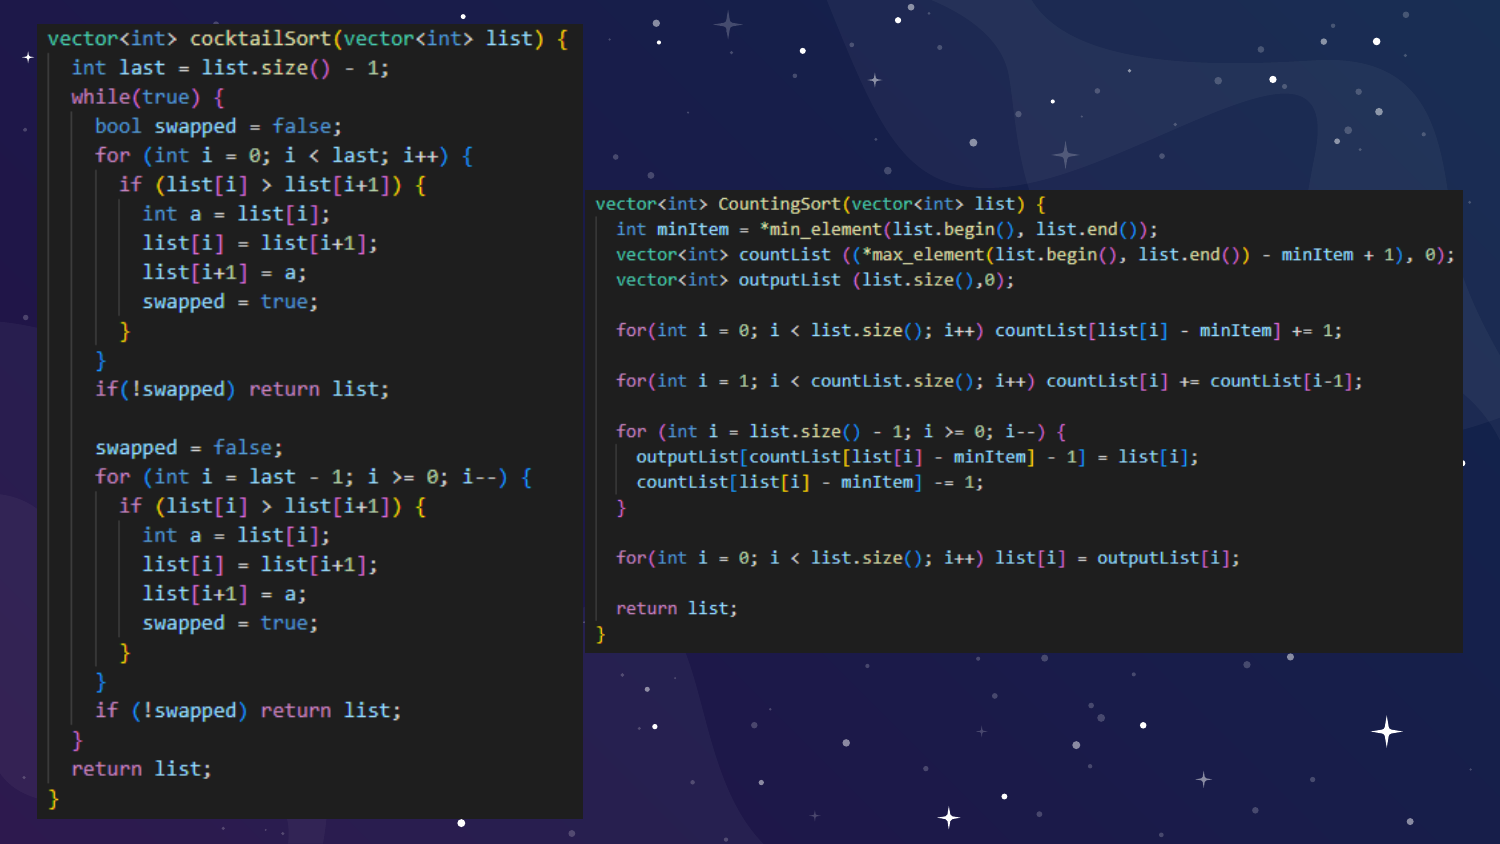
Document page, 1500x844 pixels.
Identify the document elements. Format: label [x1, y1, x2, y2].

picture [37, 24, 583, 819]
picture [585, 190, 1463, 654]
